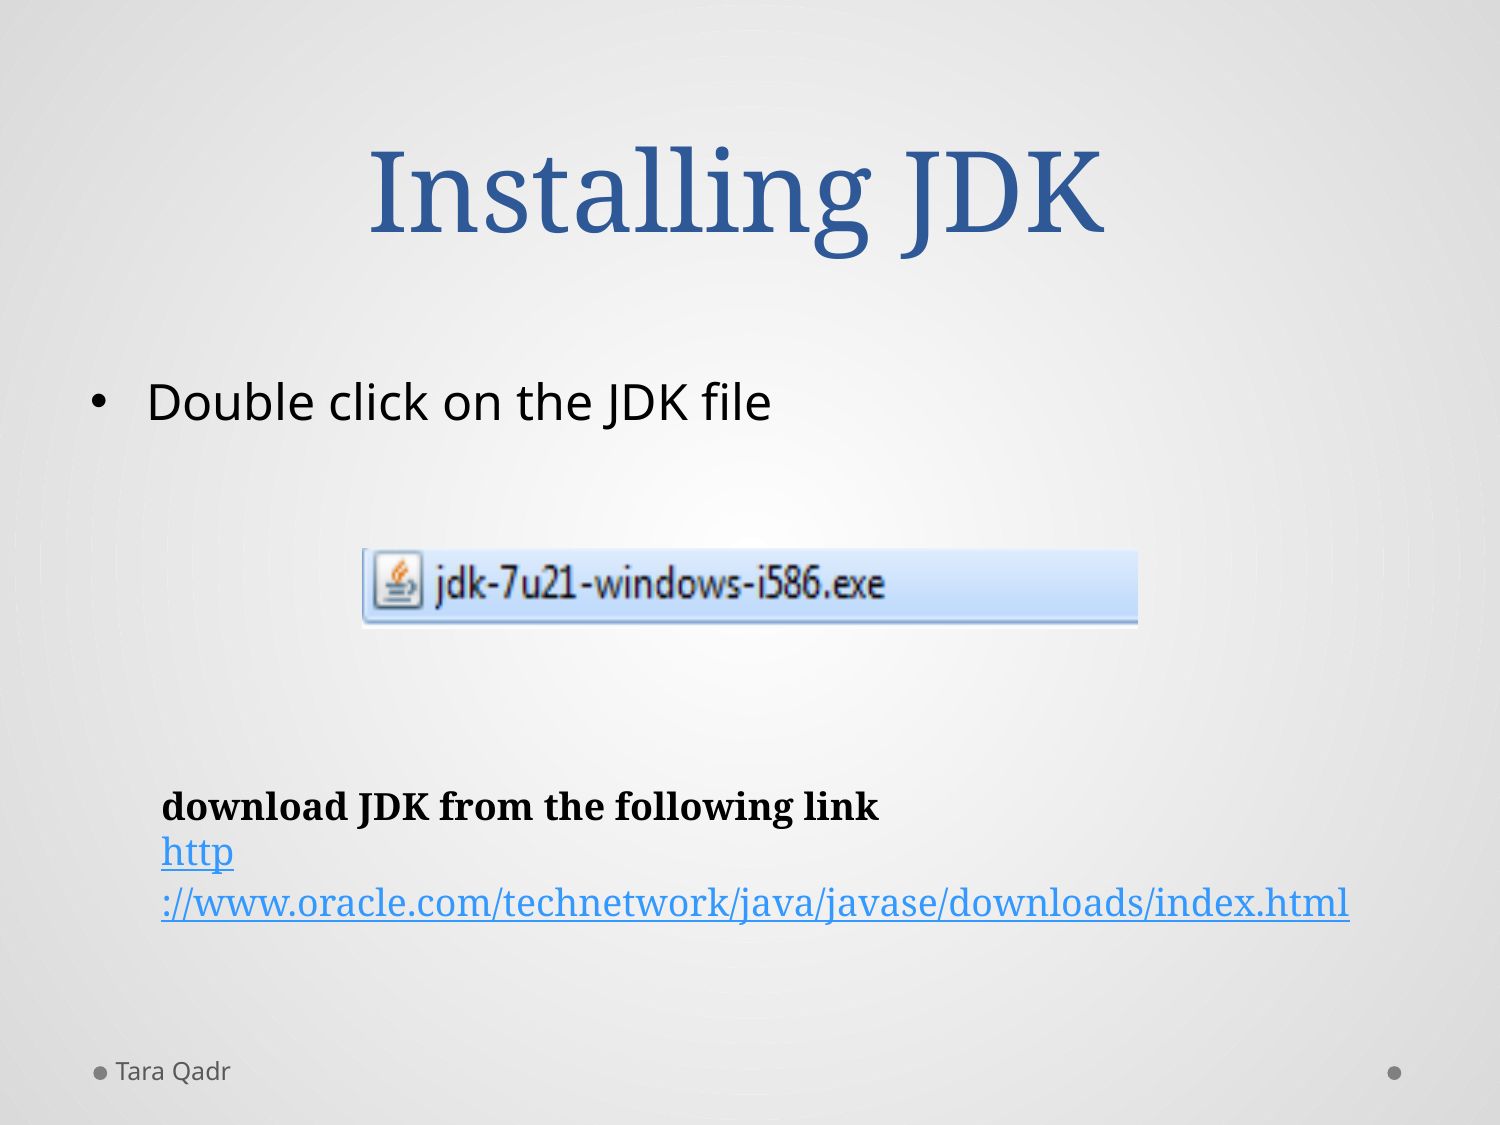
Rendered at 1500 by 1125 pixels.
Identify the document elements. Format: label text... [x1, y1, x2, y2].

picture [362, 548, 1138, 629]
footer Tara Qadr [108, 1042, 576, 1103]
text_box download JDK from the following link http://www.oracle.com/technetwork/java/javase/downloads/index.html [146, 775, 1397, 938]
list Double click on the JDK file [75, 362, 1425, 1005]
title Installing JDK [75, 0, 1425, 263]
